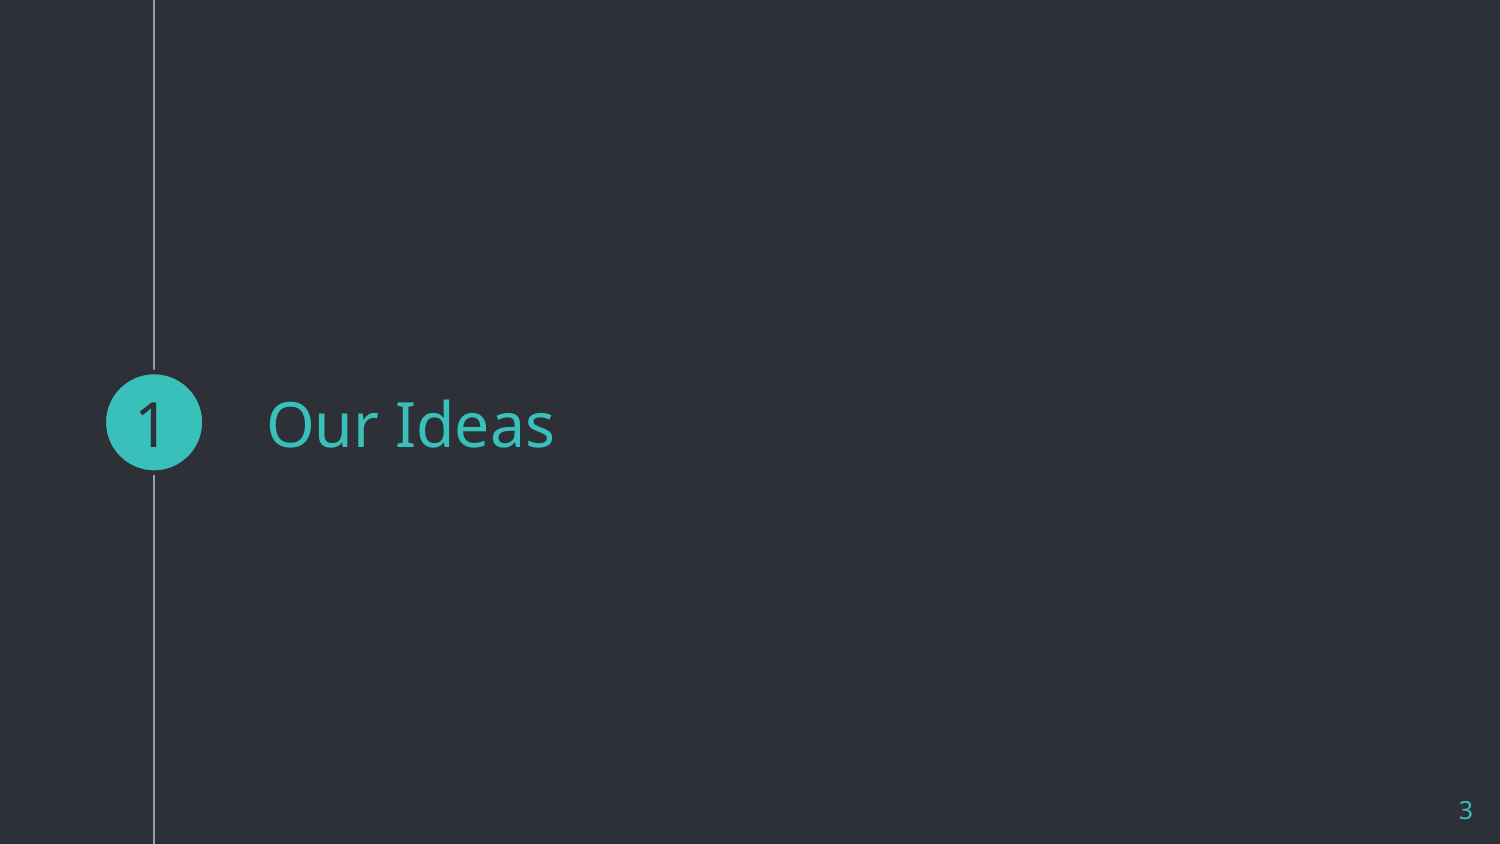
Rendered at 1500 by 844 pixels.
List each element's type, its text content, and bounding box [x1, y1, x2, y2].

slide_number ‹#› [1398, 779, 1489, 832]
title Our Ideas [250, 378, 1362, 466]
text_box 1 [86, 373, 218, 471]
